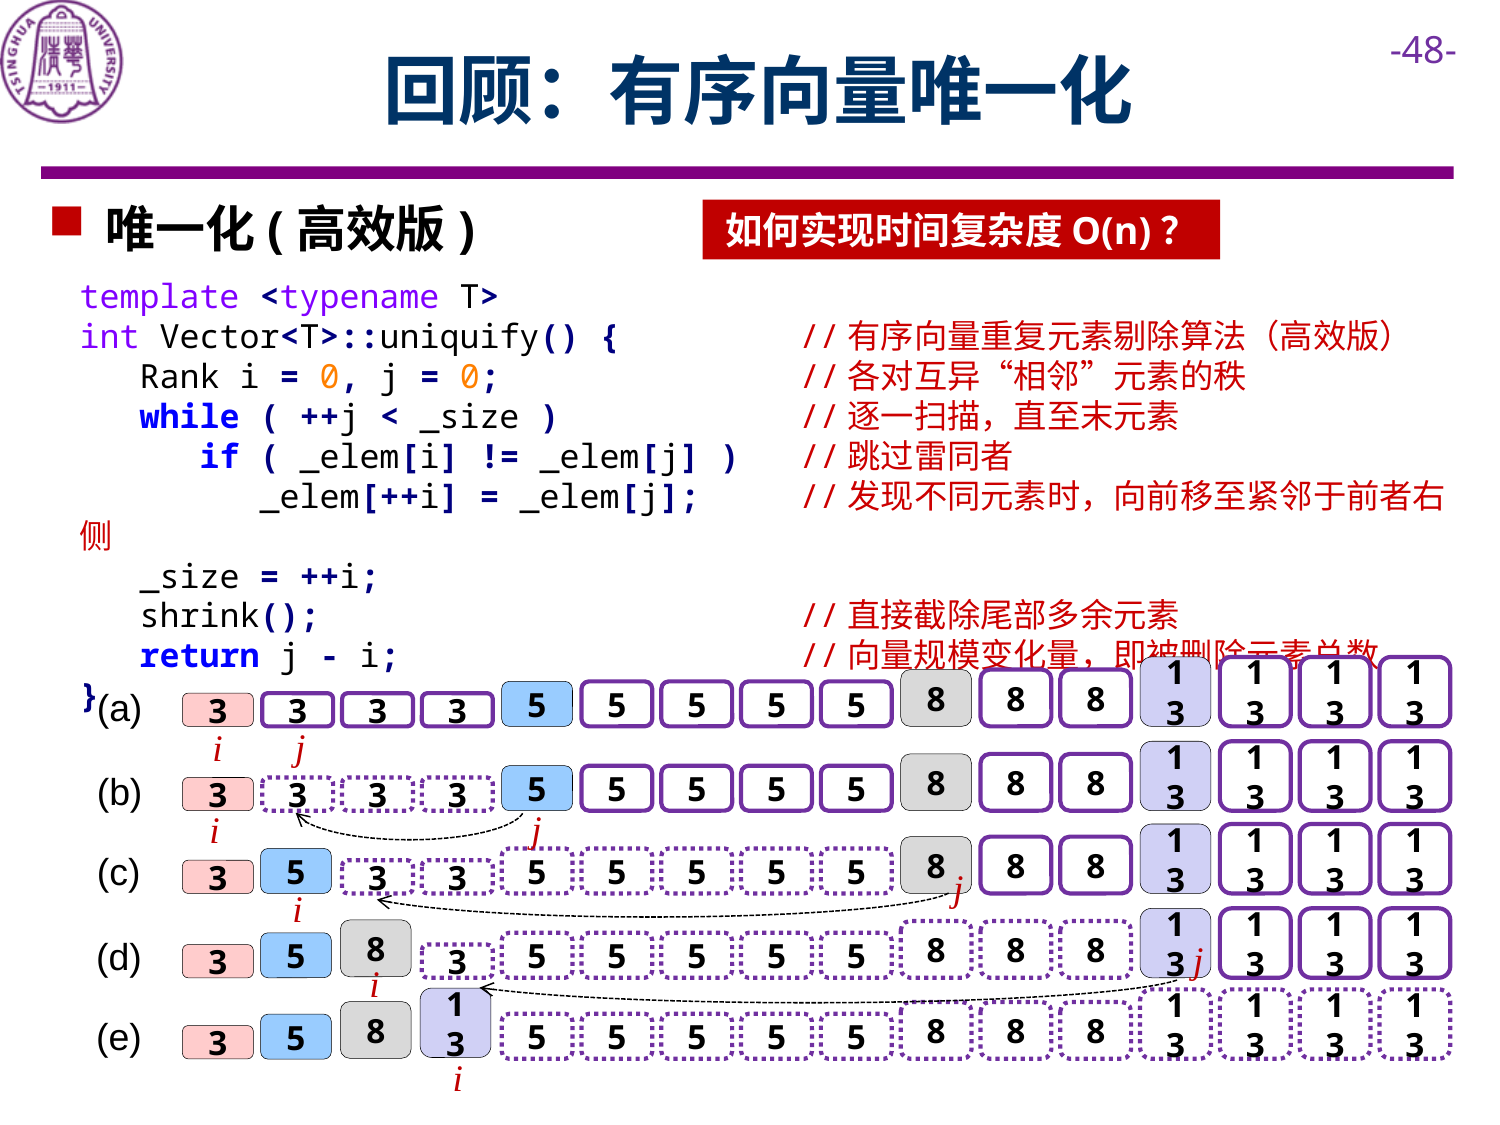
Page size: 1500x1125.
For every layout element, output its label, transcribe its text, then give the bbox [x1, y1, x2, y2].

picture [0, 0, 124, 124]
text_box 唯一化(高效版) [34, 190, 632, 265]
text_box template <typename T> int Vector<T>::uniquify() { //有序向量重复元素剔除算法（高效版） Rank i = 0, j = 0; //各对互异“相邻”元素的秩 while ( ++j < _size ) //逐一扫描，直至末元素 if ( _elem[i] != _elem[j] ) //跳过雷同者 _elem[++i] = _elem[j]; //发现不同元素时，向前移至紧邻于前者右侧 _size = ++i; shrink(); //直接截除尾部多余元素 return j - i; //向量规模变化量，即被删除元素总数 } [64, 267, 1478, 722]
text_box 如何实现时间复杂度O(n)？ [702, 199, 1221, 260]
title 回顾：有序向量唯一化 [135, 13, 1383, 165]
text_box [81, 656, 1451, 1108]
